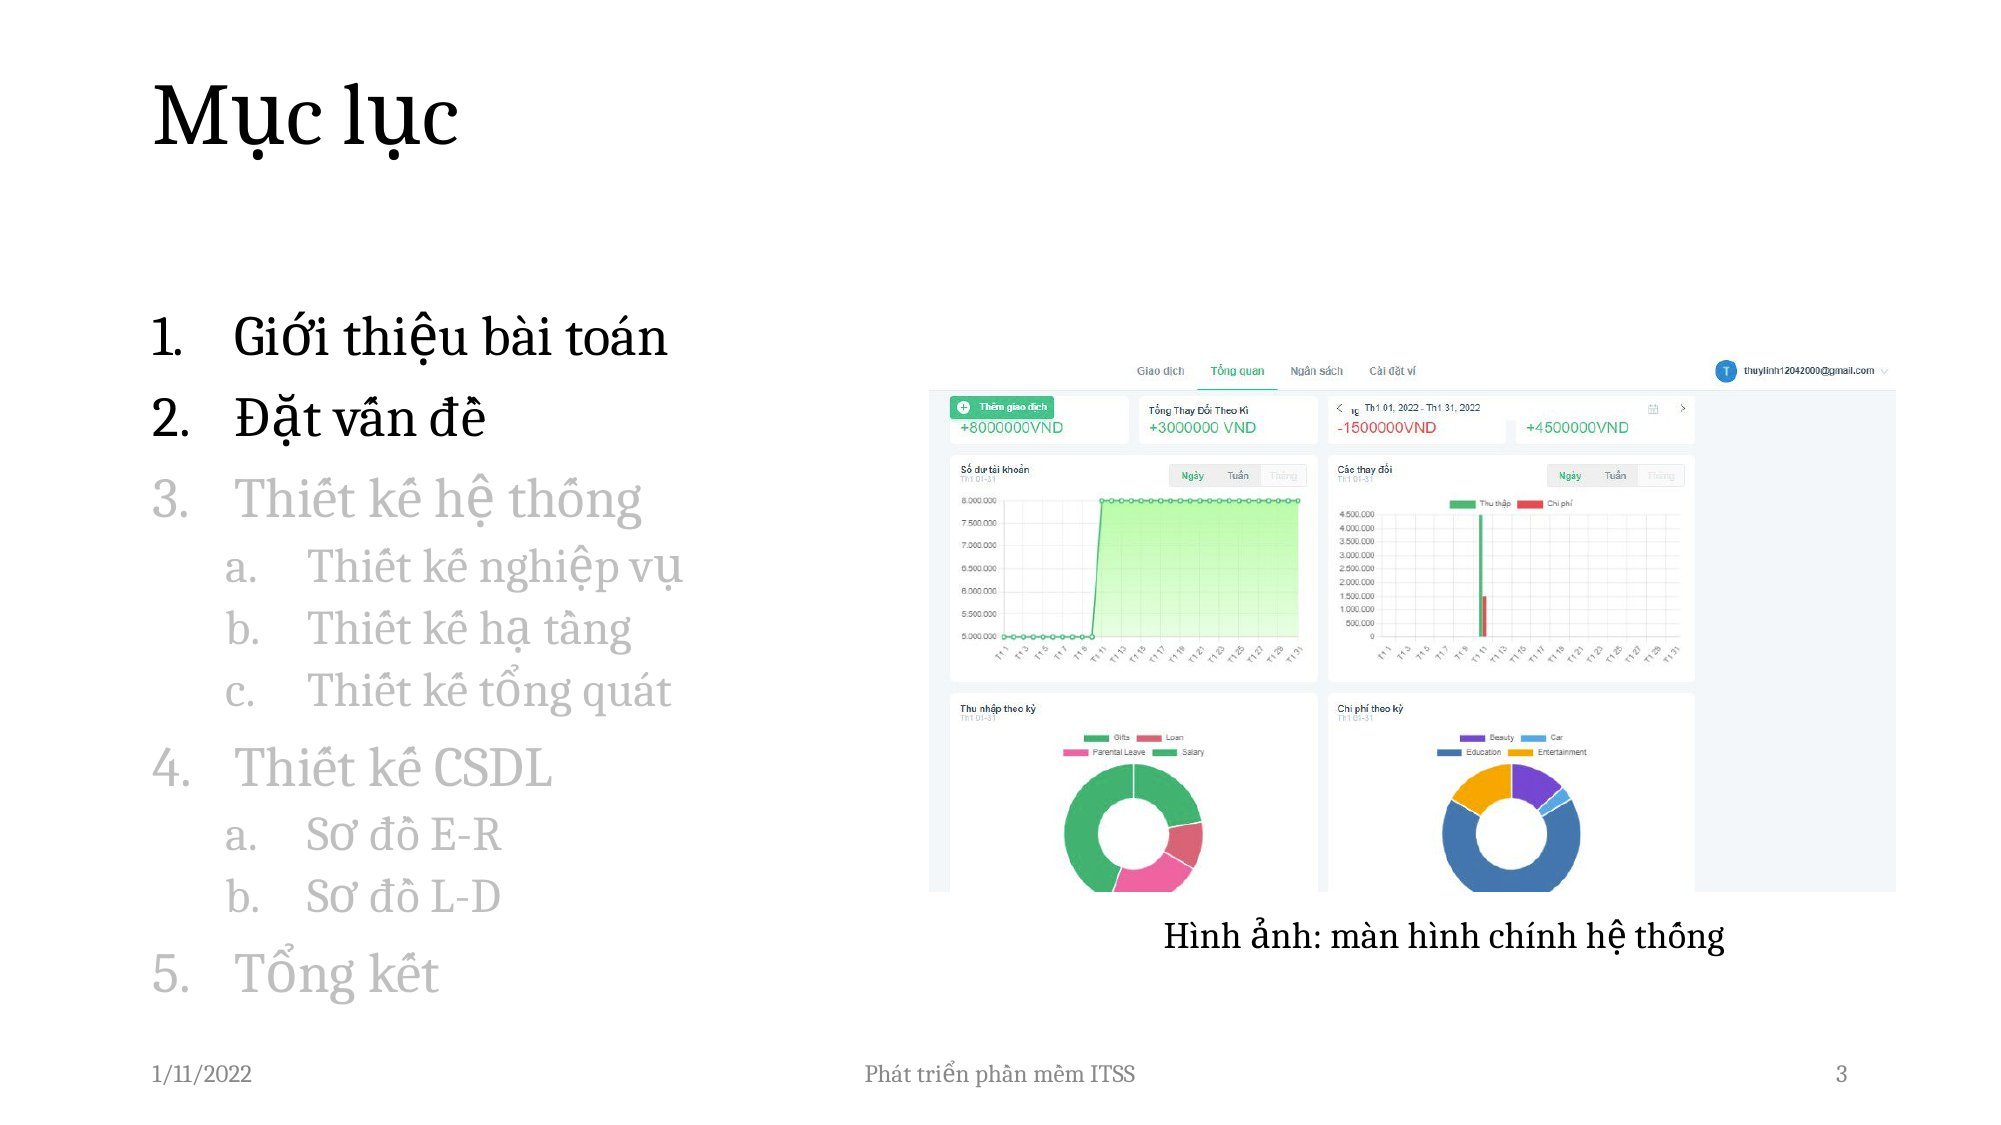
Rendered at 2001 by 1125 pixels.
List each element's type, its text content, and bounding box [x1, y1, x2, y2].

list Giới thiệu bài toán Đặt vấn đề Thiết kế hệ thống Thiết kế nghiệp vụ Thiết kế hạ tầng Thiết kế tổng quát Thiết kế CSDL Sơ đồ E-R Sơ đồ L-D Tổng kết [137, 299, 1863, 1014]
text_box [928, 355, 1897, 965]
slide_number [137, 1042, 588, 1103]
footer Phát triển phần mềm ITSS [662, 1042, 1338, 1103]
slide_number ‹#› [1412, 1042, 1863, 1103]
title Mục lục [137, 59, 1863, 278]
